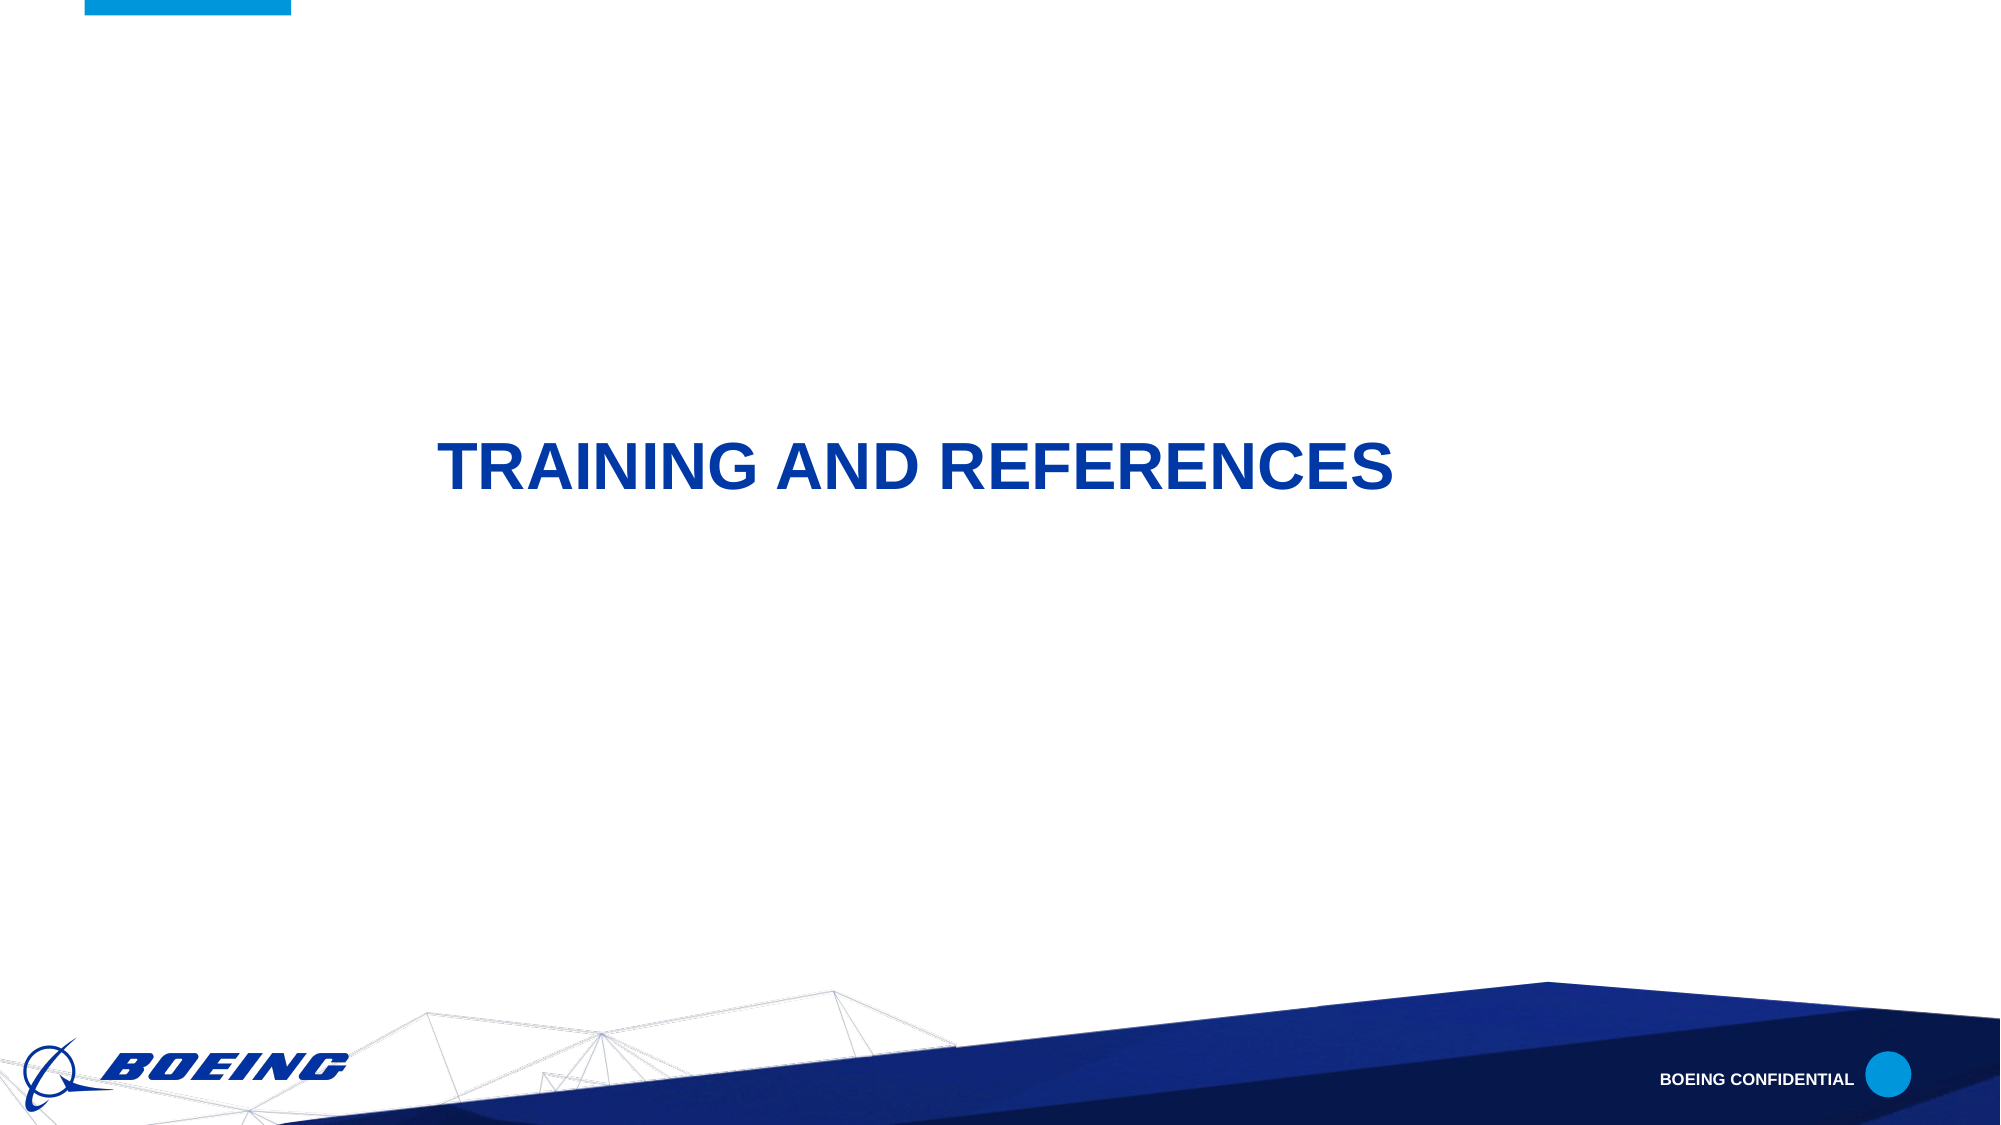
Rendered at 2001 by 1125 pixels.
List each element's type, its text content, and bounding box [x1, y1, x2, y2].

picture [0, 981, 2000, 1125]
title Training and references [437, 351, 1411, 503]
